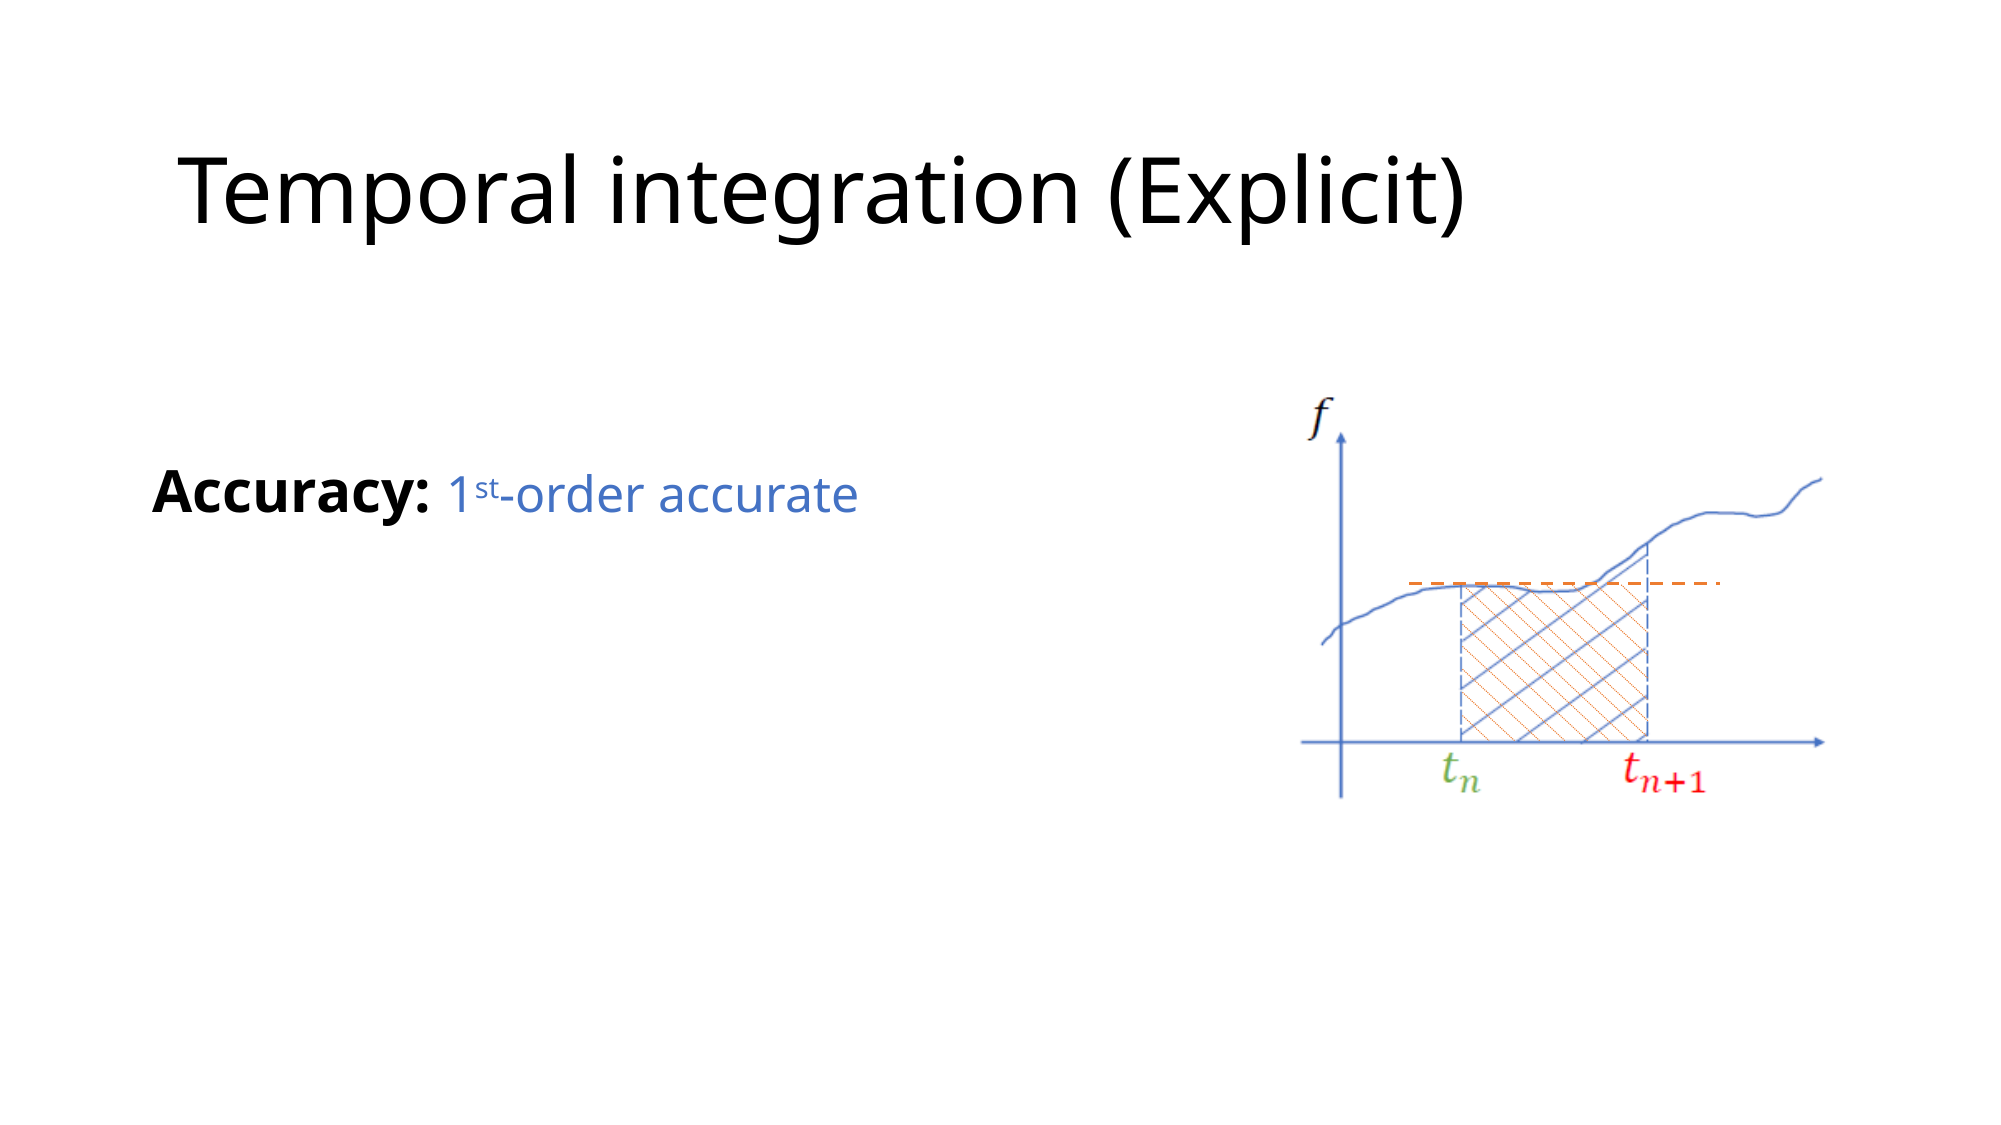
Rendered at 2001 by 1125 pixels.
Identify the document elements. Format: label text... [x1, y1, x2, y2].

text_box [1462, 603, 1466, 741]
picture [1256, 368, 1863, 839]
text_box Temporal integration (Explicit) [162, 84, 1888, 303]
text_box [1483, 583, 1647, 737]
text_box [1466, 587, 1630, 741]
